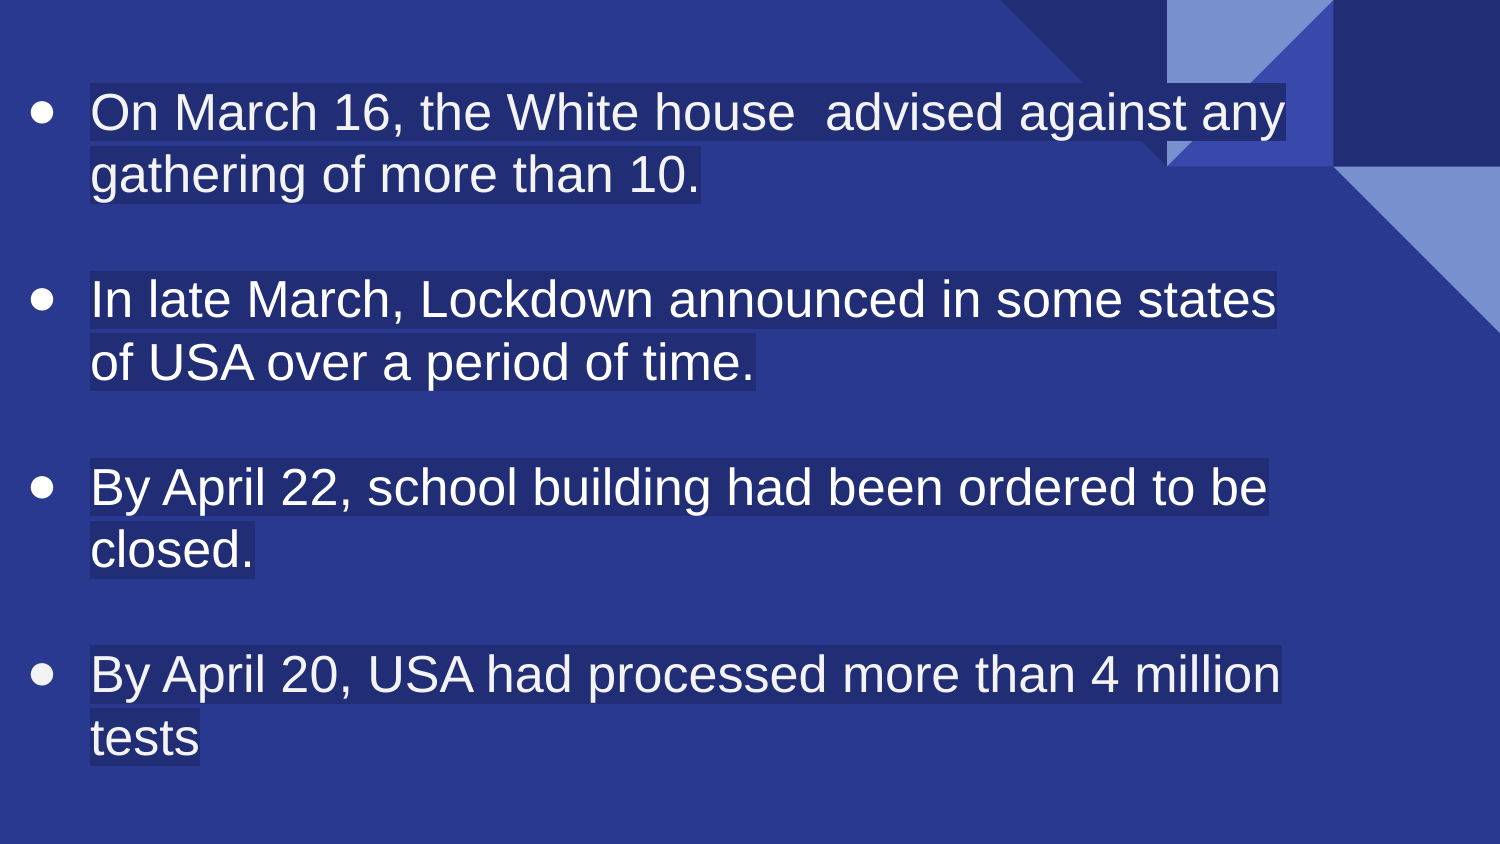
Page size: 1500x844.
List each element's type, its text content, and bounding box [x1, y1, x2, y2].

title On March 16, the White house advised against any gathering of more than 10. In late March, Lockdown announced in some states of USA over a period of time. By April 22, school building had been ordered to be closed. By April 20, USA had processed more than 4 million tests [0, 0, 1334, 844]
